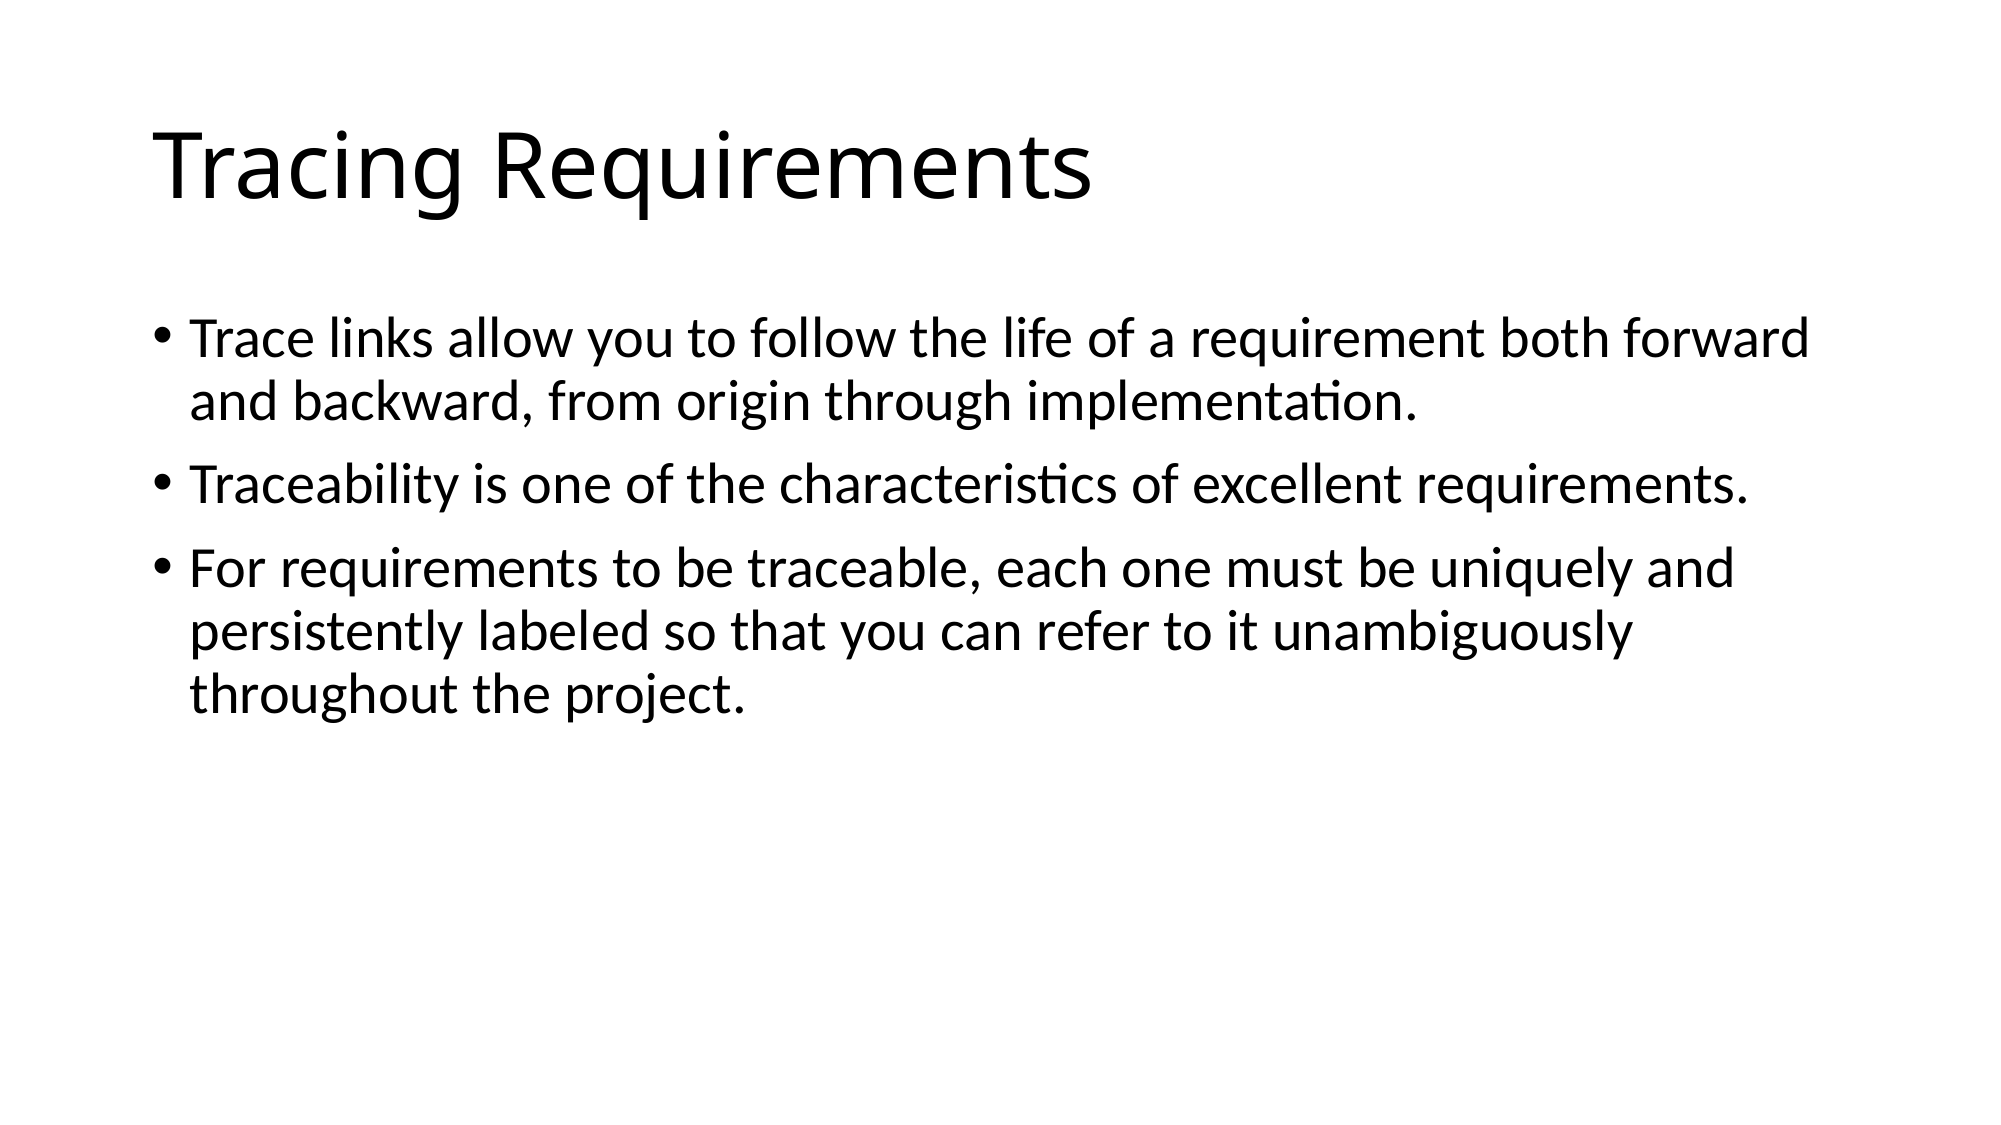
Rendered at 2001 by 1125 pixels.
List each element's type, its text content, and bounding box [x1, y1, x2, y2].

list Trace links allow you to follow the life of a requirement both forward and backward, from origin through implementation. Traceability is one of the characteristics of excellent requirements. For requirements to be traceable, each one must be uniquely and persistently labeled so that you can refer to it unambiguously throughout the project. [137, 299, 1863, 1014]
title Tracing Requirements [137, 59, 1863, 278]
